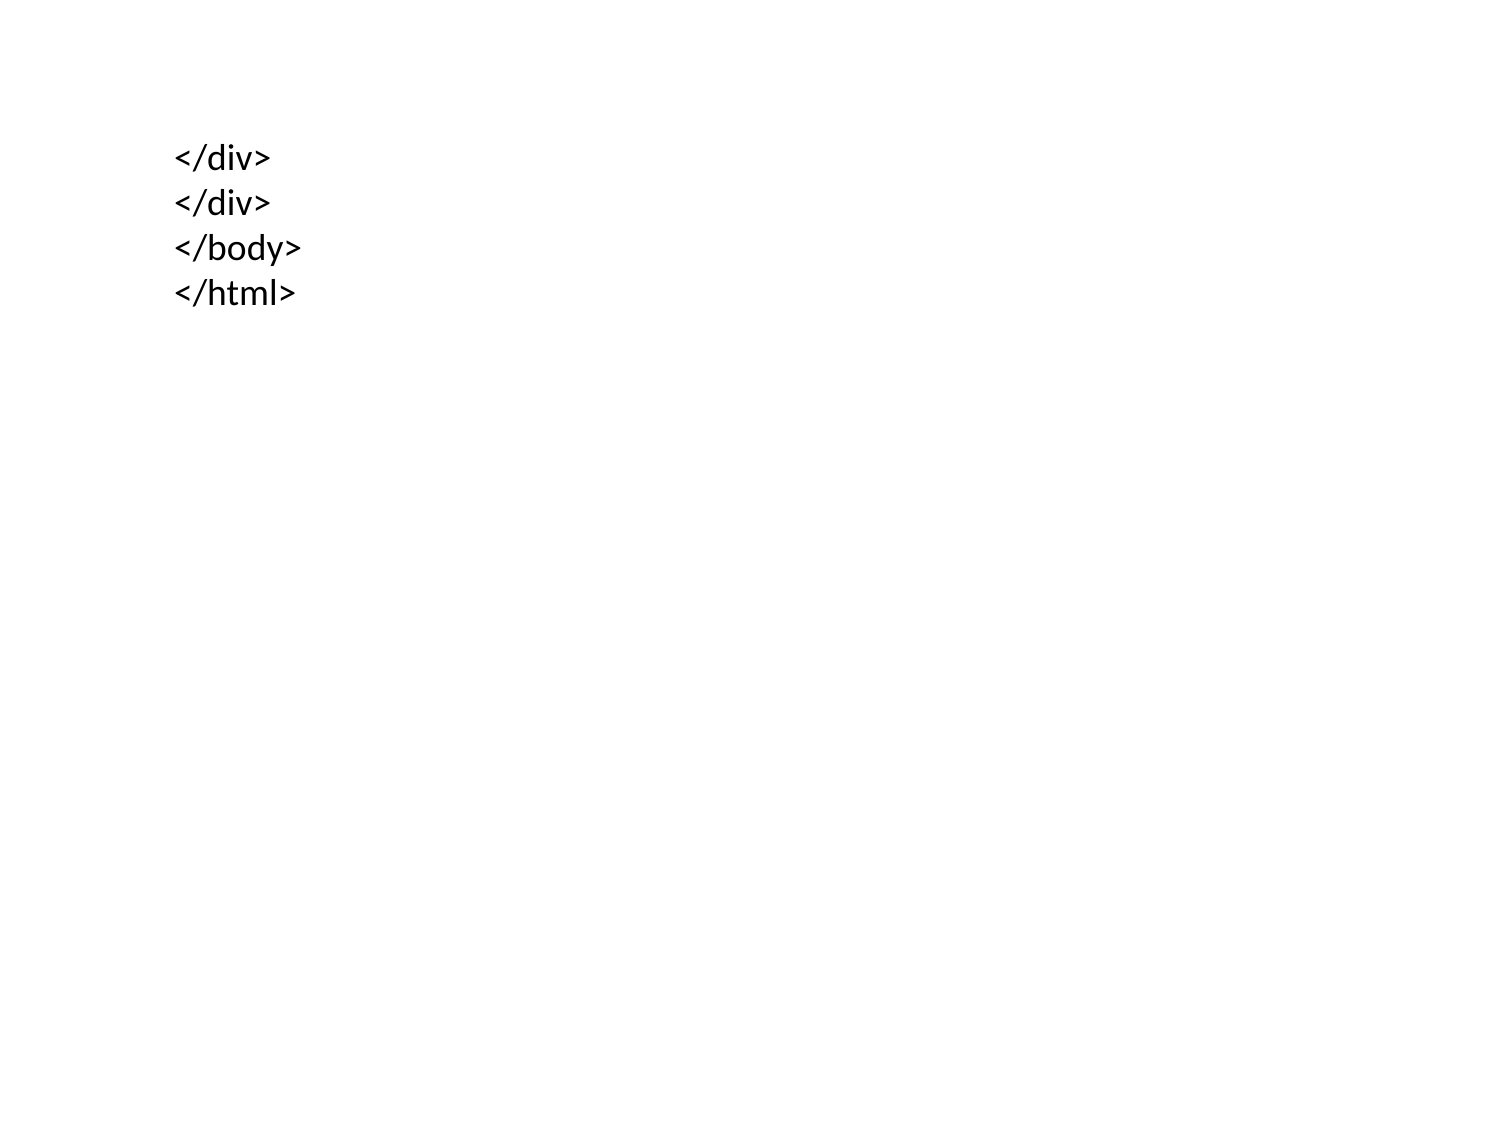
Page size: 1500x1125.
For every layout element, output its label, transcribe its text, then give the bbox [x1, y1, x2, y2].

text_box </div> </div> </body> </html> [159, 125, 1400, 321]
